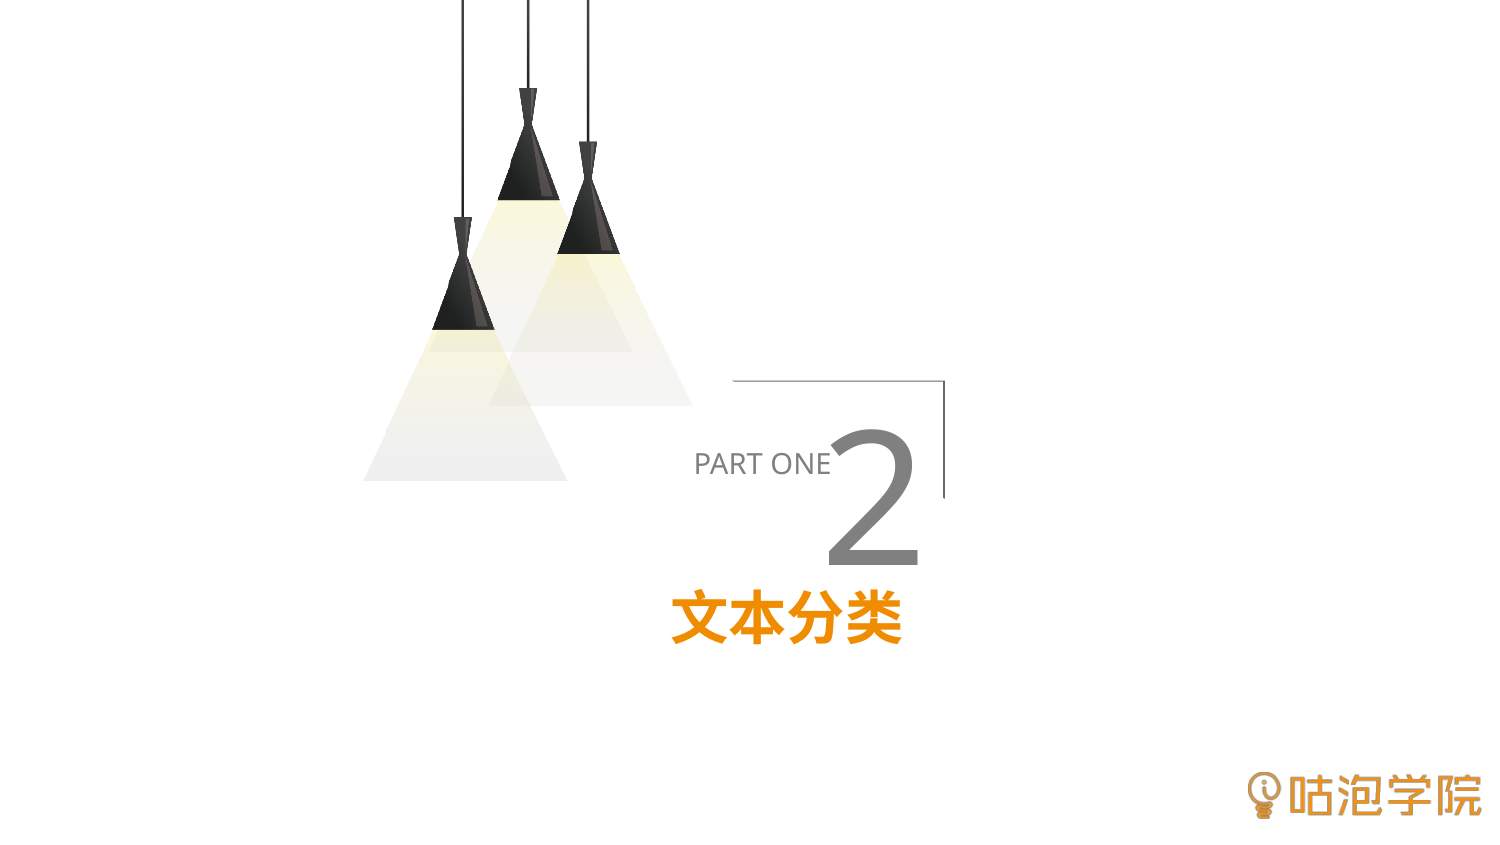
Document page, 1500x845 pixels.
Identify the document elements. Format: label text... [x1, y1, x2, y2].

text_box 文本分类 [453, 575, 1121, 658]
picture [1247, 771, 1485, 820]
text_box 2 [791, 372, 957, 609]
text_box [730, 378, 947, 501]
text_box PART ONE [702, 439, 876, 486]
picture [354, 0, 698, 499]
